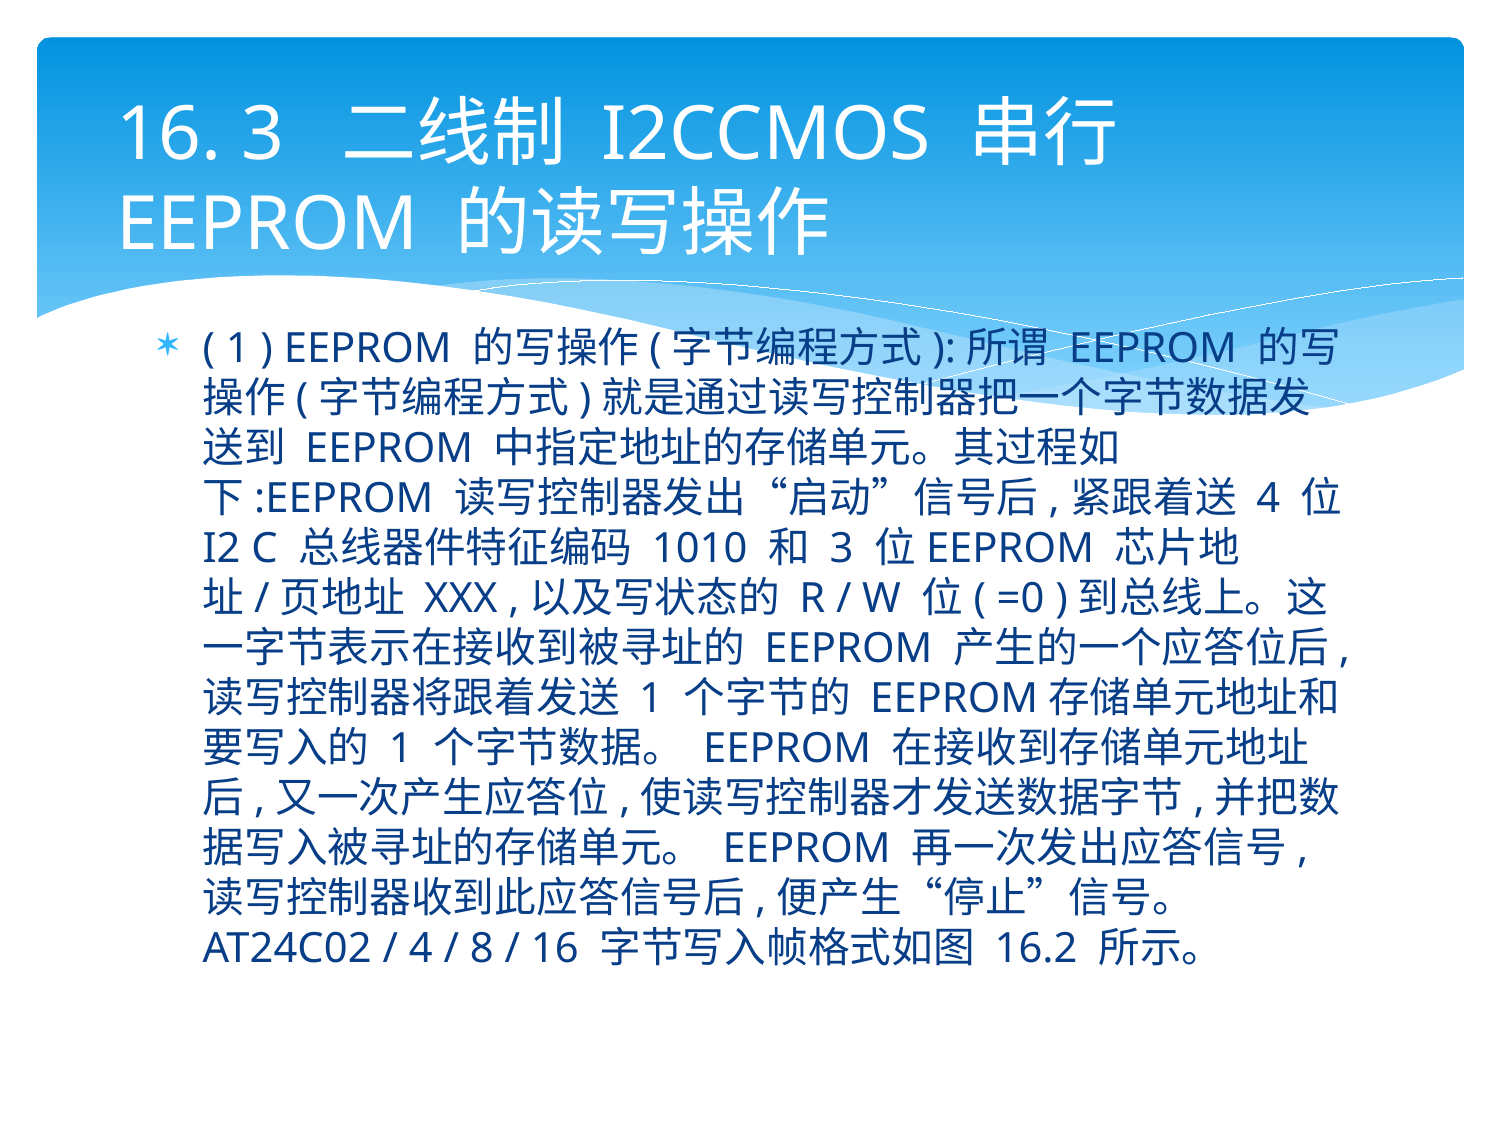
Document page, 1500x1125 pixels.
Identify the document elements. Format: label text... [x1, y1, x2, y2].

list ( 1 ) EEPROM 的写操作(字节编程方式):所谓 EEPROM 的写操作(字节编程方式)就是通过读写控制器把一个字节数据发送到 EEPROM 中指定地址的存储单元。其过程如下:EEPROM 读写控制器发出“启动”信号后,紧跟着送 4 位 I2 C 总线器件特征编码 1010 和 3 位EEPROM 芯片地址/页地址 XXX ,以及写状态的 R / W 位( =0 )到总线上。这一字节表示在接收到被寻址的 EEPROM 产生的一个应答位后,读写控制器将跟着发送 1 个字节的 EEPROM存储单元地址和要写入的 1 个字节数据。 EEPROM 在接收到存储单元地址后,又一次产生应答位,使读写控制器才发送数据字节,并把数据写入被寻址的存储单元。 EEPROM 再一次发出应答信号,读写控制器收到此应答信号后,便产生“停止”信号。 AT24C02 / 4 / 8 / 16 字节写入帧格式如图 16.2 所示。 [142, 312, 1358, 879]
text_box 16. 3 二线制 I2CCMOS 串行 EEPROM 的读写操作 [101, 77, 1397, 273]
title [75, 107, 1425, 313]
